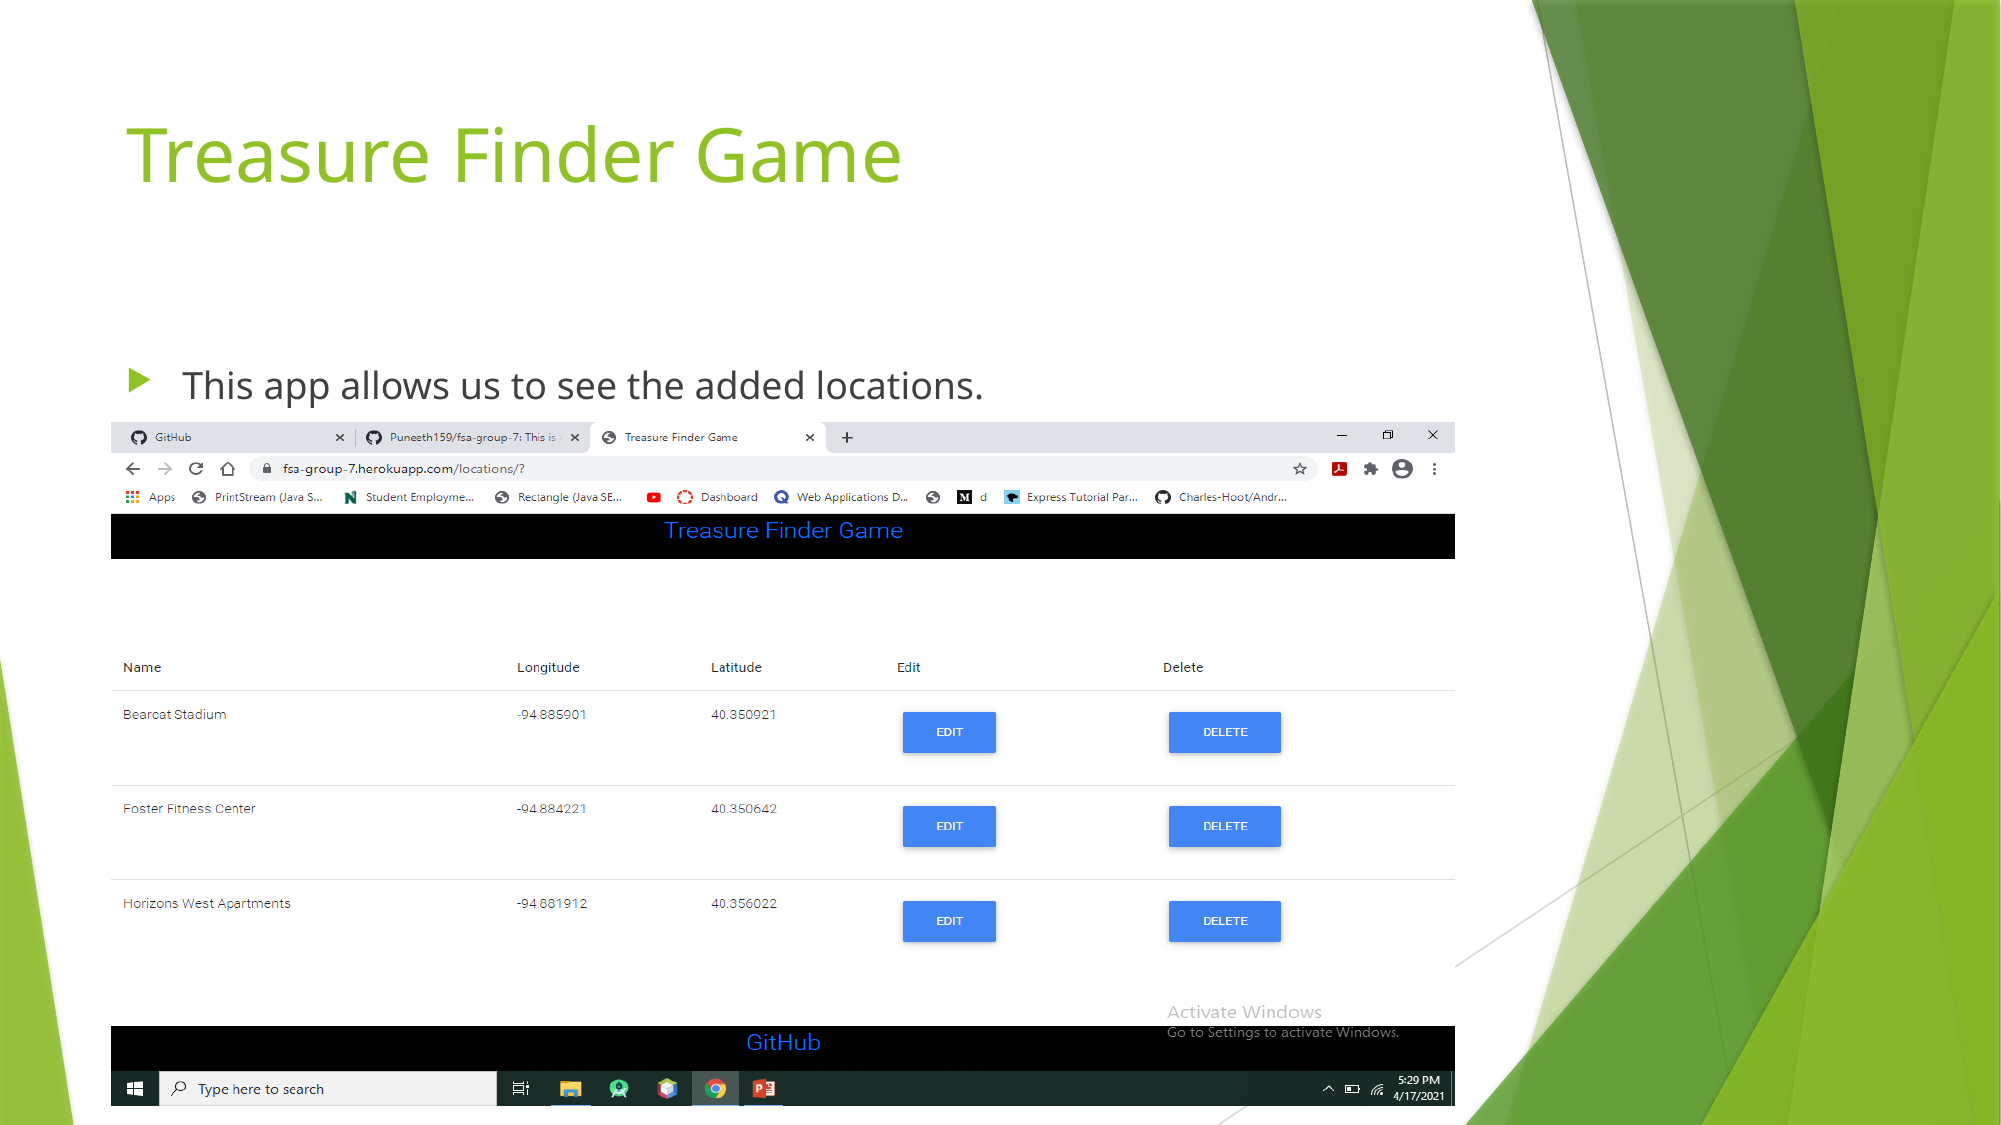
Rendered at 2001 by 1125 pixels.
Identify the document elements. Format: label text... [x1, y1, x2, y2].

list This app allows us to see the added locations. [111, 354, 1522, 992]
picture [110, 421, 1456, 1107]
title Treasure Finder Game [111, 99, 1522, 317]
